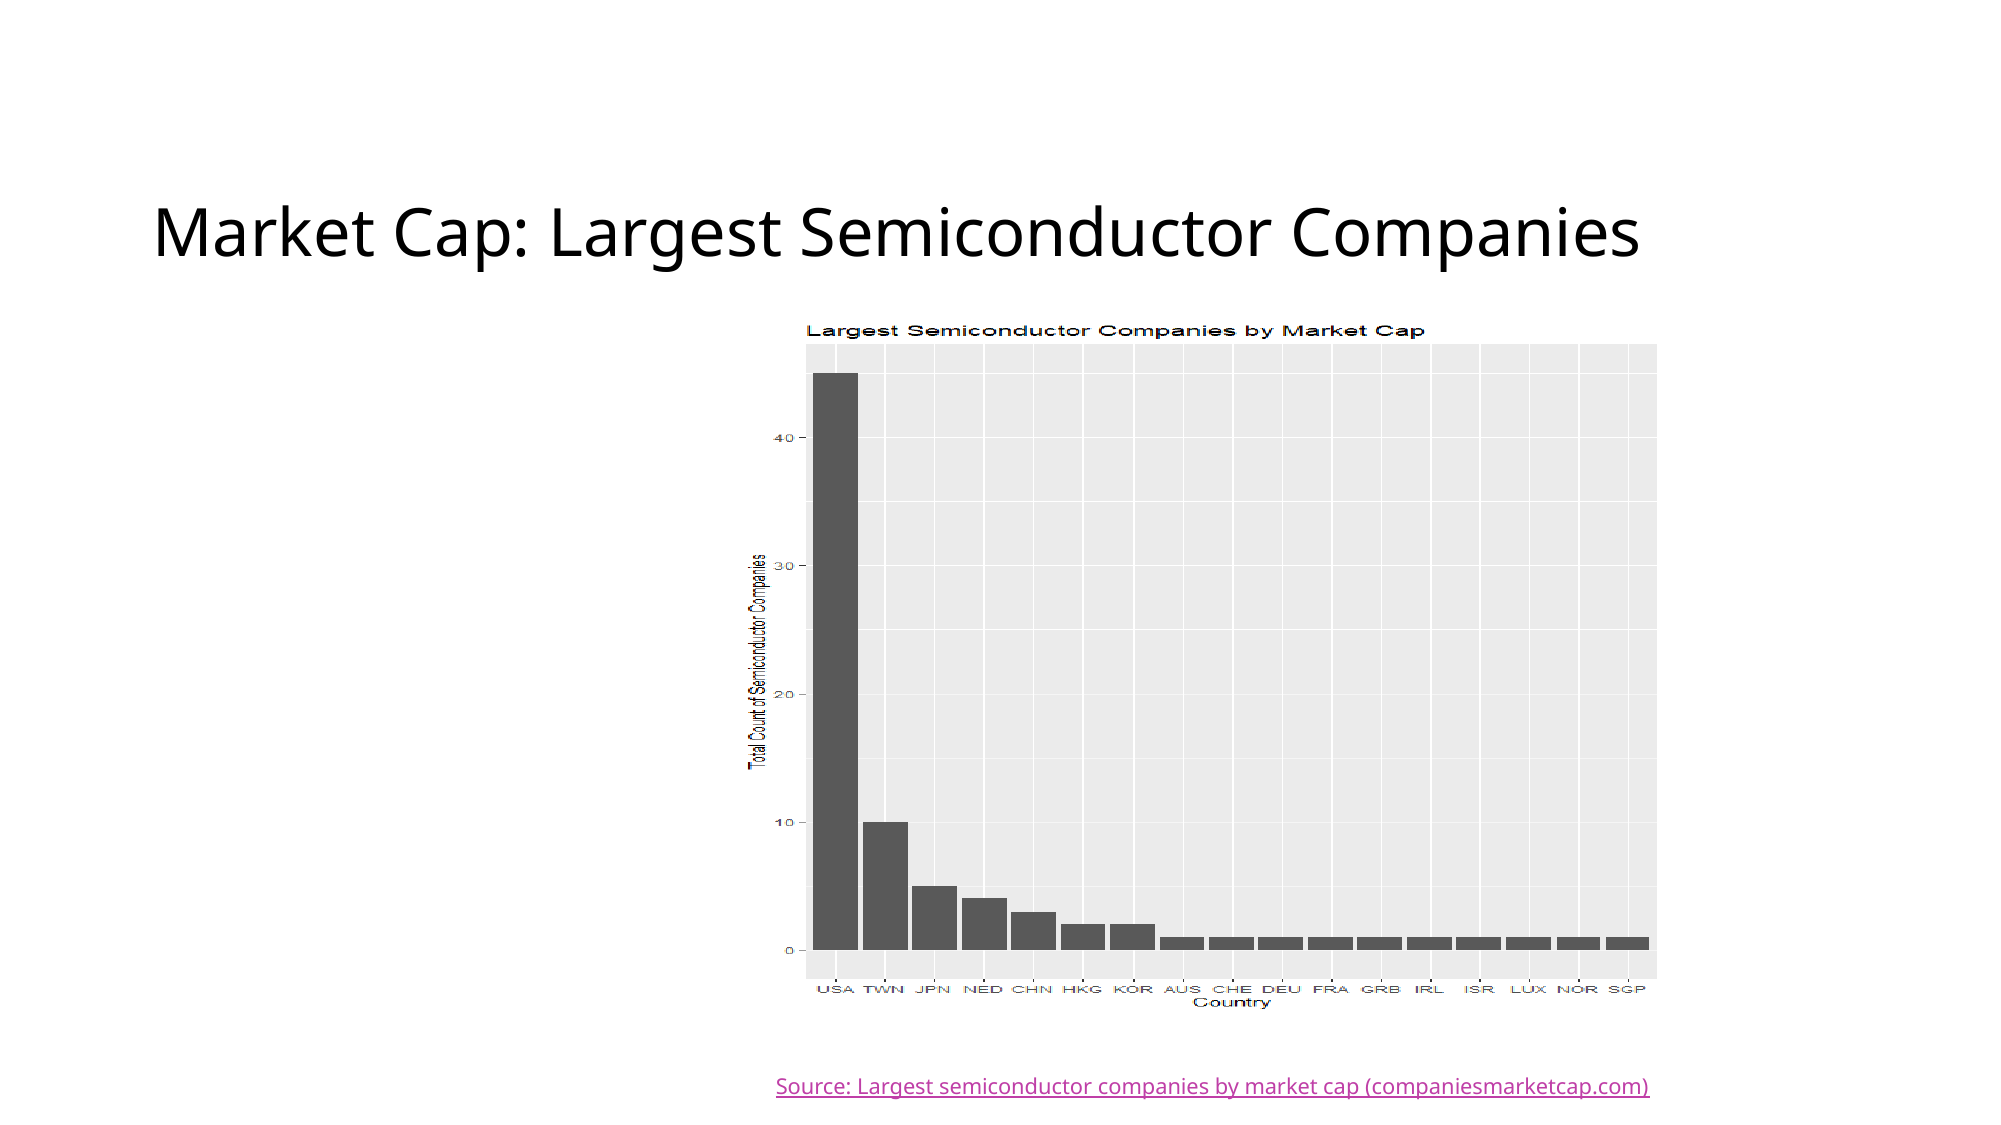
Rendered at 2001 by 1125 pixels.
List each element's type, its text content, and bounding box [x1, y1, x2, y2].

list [735, 318, 1670, 1014]
text_box Source: Largest semiconductor companies by market cap (companiesmarketcap.com) [761, 1065, 1665, 1110]
title Market Cap: Largest Semiconductor Companies [137, 59, 1863, 278]
